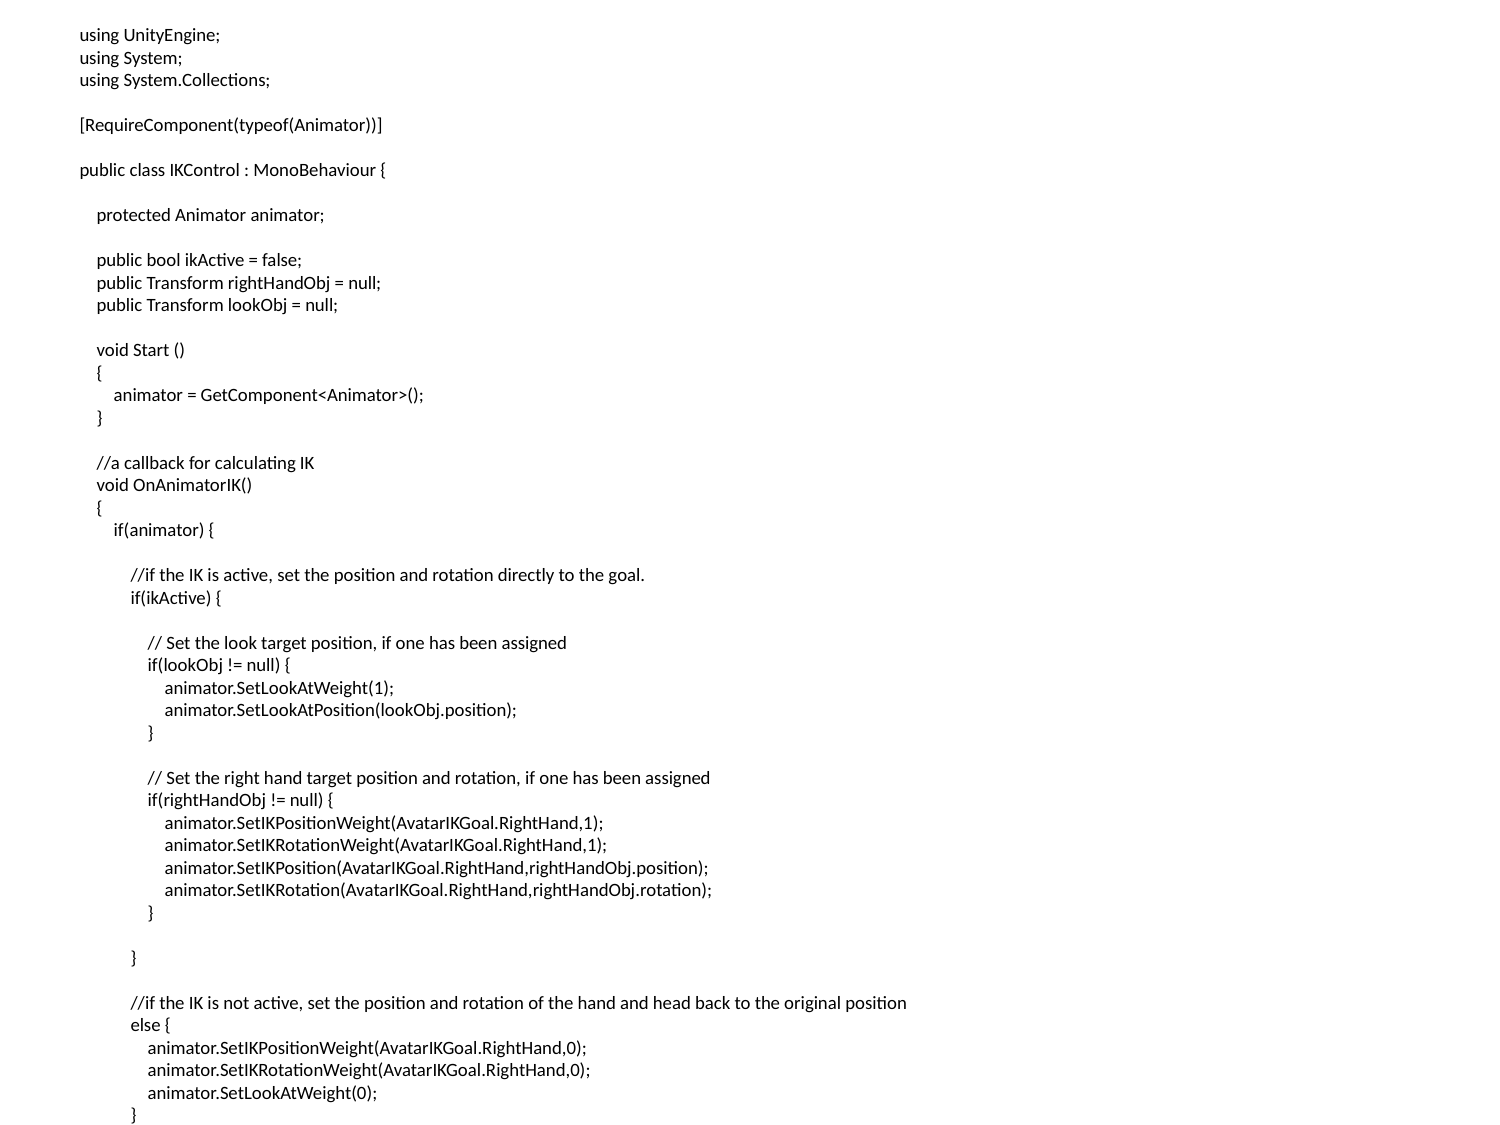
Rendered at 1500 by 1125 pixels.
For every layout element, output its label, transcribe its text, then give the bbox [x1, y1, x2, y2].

text_box using UnityEngine; using System; using System.Collections; [RequireComponent(typeof(Animator))] public class IKControl : MonoBehaviour { protected Animator animator; public bool ikActive = false; public Transform rightHandObj = null; public Transform lookObj = null; void Start () { animator = GetComponent<Animator>(); } //a callback for calculating IK void OnAnimatorIK() { if(animator) { //if the IK is active, set the position and rotation directly to the goal. if(ikActive) { // Set the look target position, if one has been assigned if(lookObj != null) { animator.SetLookAtWeight(1); animator.SetLookAtPosition(lookObj.position); } // Set the right hand target position and rotation, if one has been assigned if(rightHandObj != null) { animator.SetIKPositionWeight(AvatarIKGoal.RightHand,1); animator.SetIKRotationWeight(AvatarIKGoal.RightHand,1); animator.SetIKPosition(AvatarIKGoal.RightHand,rightHandObj.position); animator.SetIKRotation(AvatarIKGoal.RightHand,rightHandObj.rotation); } } //if the IK is not active, set the position and rotation of the hand and head back to the original position else { animator.SetIKPositionWeight(AvatarIKGoal.RightHand,0); animator.SetIKRotationWeight(AvatarIKGoal.RightHand,0); animator.SetLookAtWeight(0); } } } } [64, 15, 1500, 1125]
